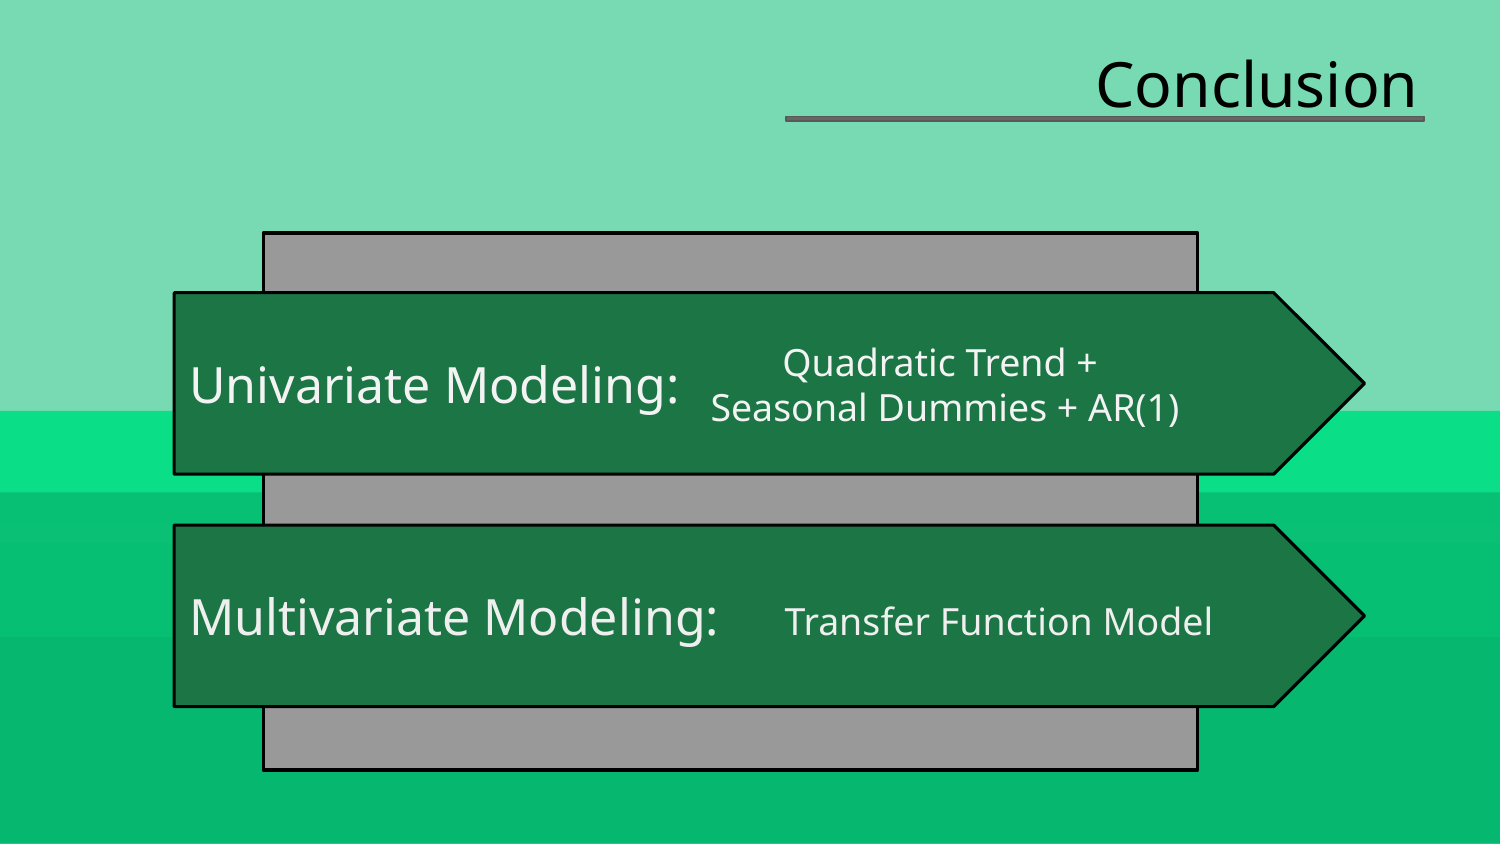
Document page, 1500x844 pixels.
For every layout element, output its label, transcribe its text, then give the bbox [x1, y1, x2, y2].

text_box [263, 707, 1198, 771]
text_box Multivariate Modeling: Transfer Function Model [174, 525, 1365, 707]
text_box [263, 232, 1198, 292]
text_box [786, 116, 1425, 122]
text_box [263, 475, 1198, 525]
text_box Univariate Modeling: [174, 292, 1365, 475]
text_box Conclusion [832, 30, 1434, 98]
text_box Quadratic Trend + Seasonal Dummies + AR(1) [693, 324, 1198, 443]
